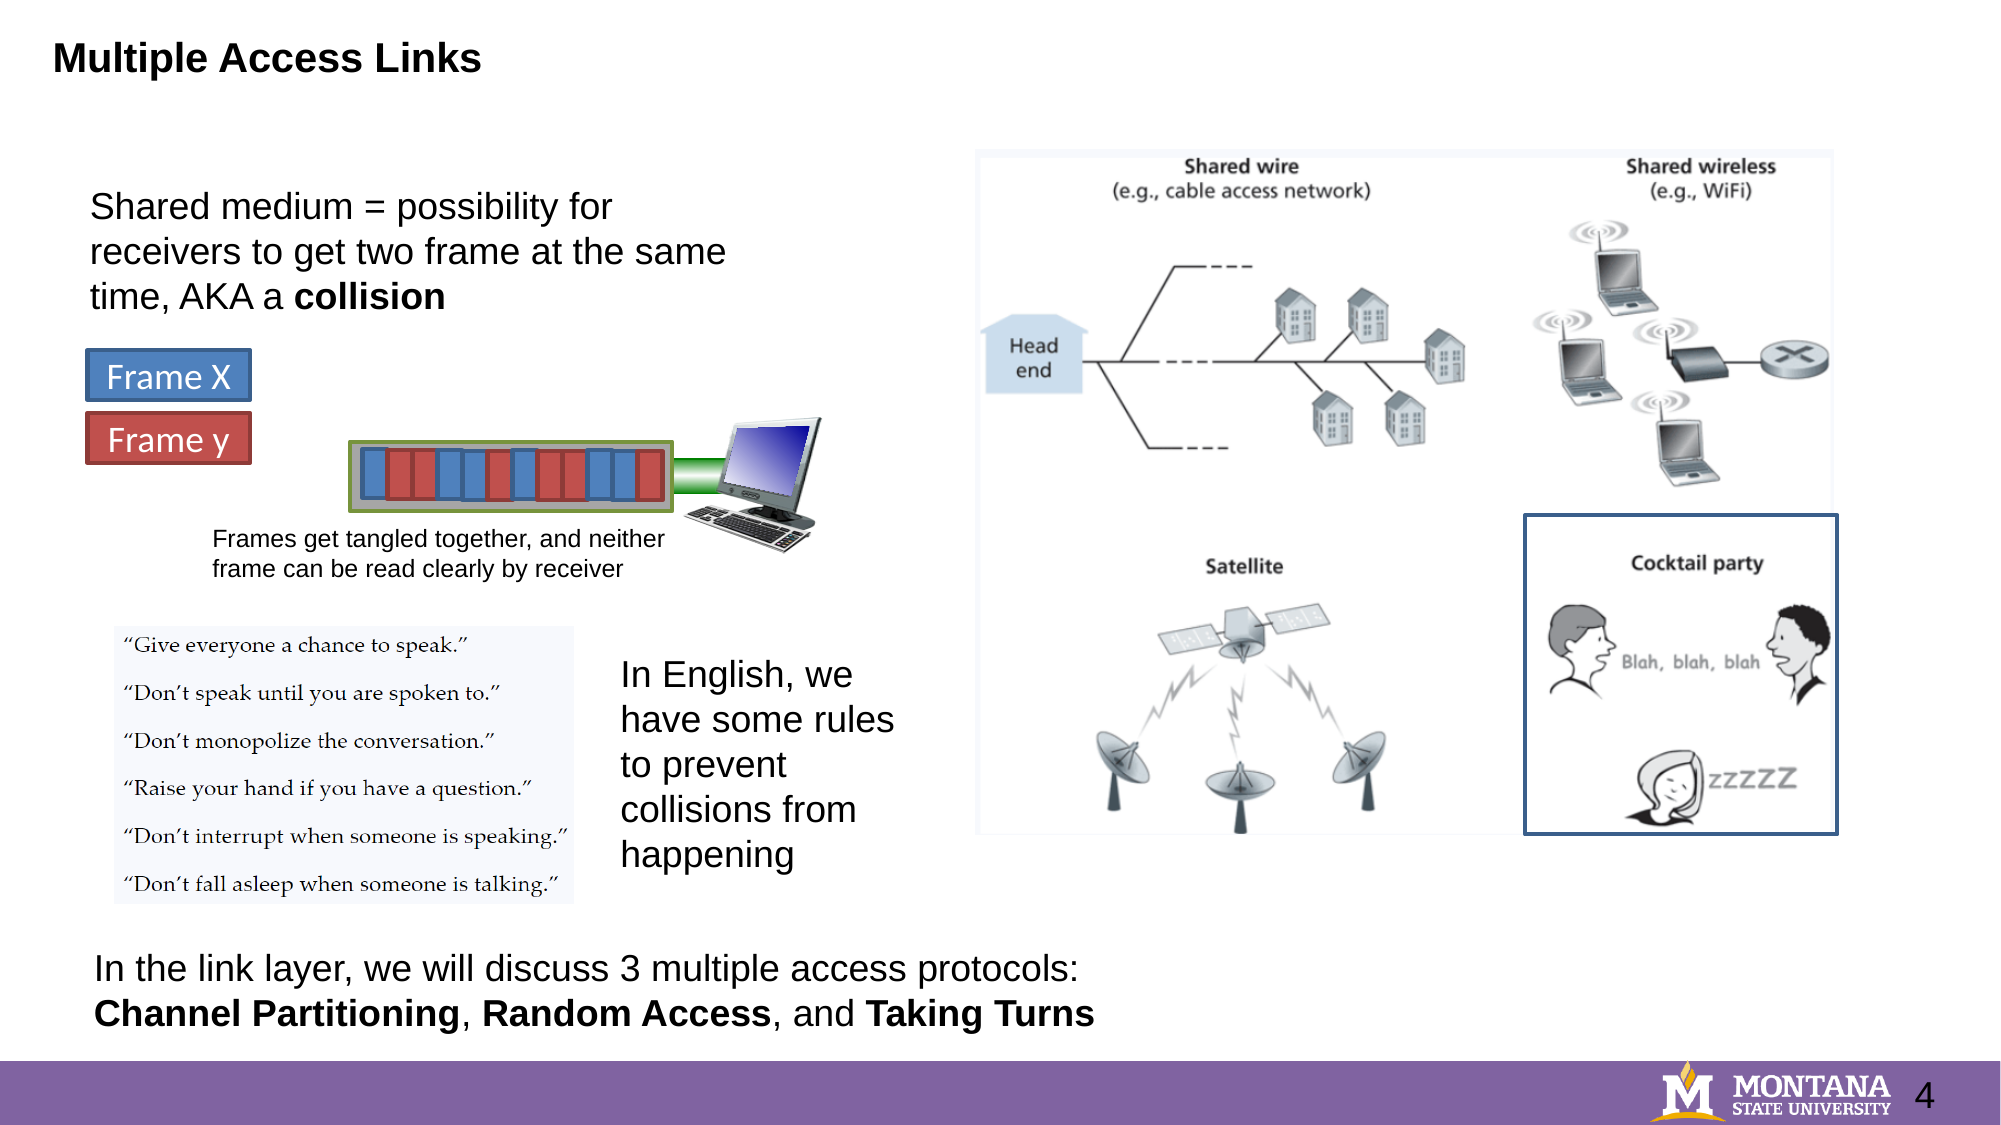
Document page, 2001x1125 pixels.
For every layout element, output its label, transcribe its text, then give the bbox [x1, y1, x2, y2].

text_box [510, 448, 539, 501]
text_box Shared medium = possibility for receivers to get two frame at the same time, AKA a collision [74, 174, 750, 325]
text_box [385, 448, 410, 501]
text_box Frames get tangled together, and neither frame can be read clearly by receiver [197, 515, 727, 590]
text_box [635, 449, 644, 502]
picture [974, 149, 1834, 835]
text_box In the link layer, we will discuss 3 multiple access protocols: Channel Partitioning, Random Access, and Taking Turns [79, 936, 1121, 1042]
text_box [348, 440, 644, 513]
text_box [535, 449, 560, 502]
text_box [585, 448, 614, 501]
text_box Frame X [85, 348, 252, 402]
text_box [460, 449, 485, 502]
slide_number 4 [1887, 1072, 1994, 1125]
text_box [360, 447, 389, 500]
picture [114, 626, 575, 905]
text_box [610, 449, 635, 502]
title Multiple Access Links [16, 16, 940, 220]
text_box [485, 449, 515, 502]
text_box In English, we have some rules to prevent collisions from happening [605, 642, 944, 883]
text_box [435, 448, 464, 501]
text_box [560, 449, 590, 502]
text_box [410, 448, 435, 501]
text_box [649, 411, 826, 564]
picture [1650, 1060, 1891, 1122]
text_box Frame y [85, 411, 252, 465]
